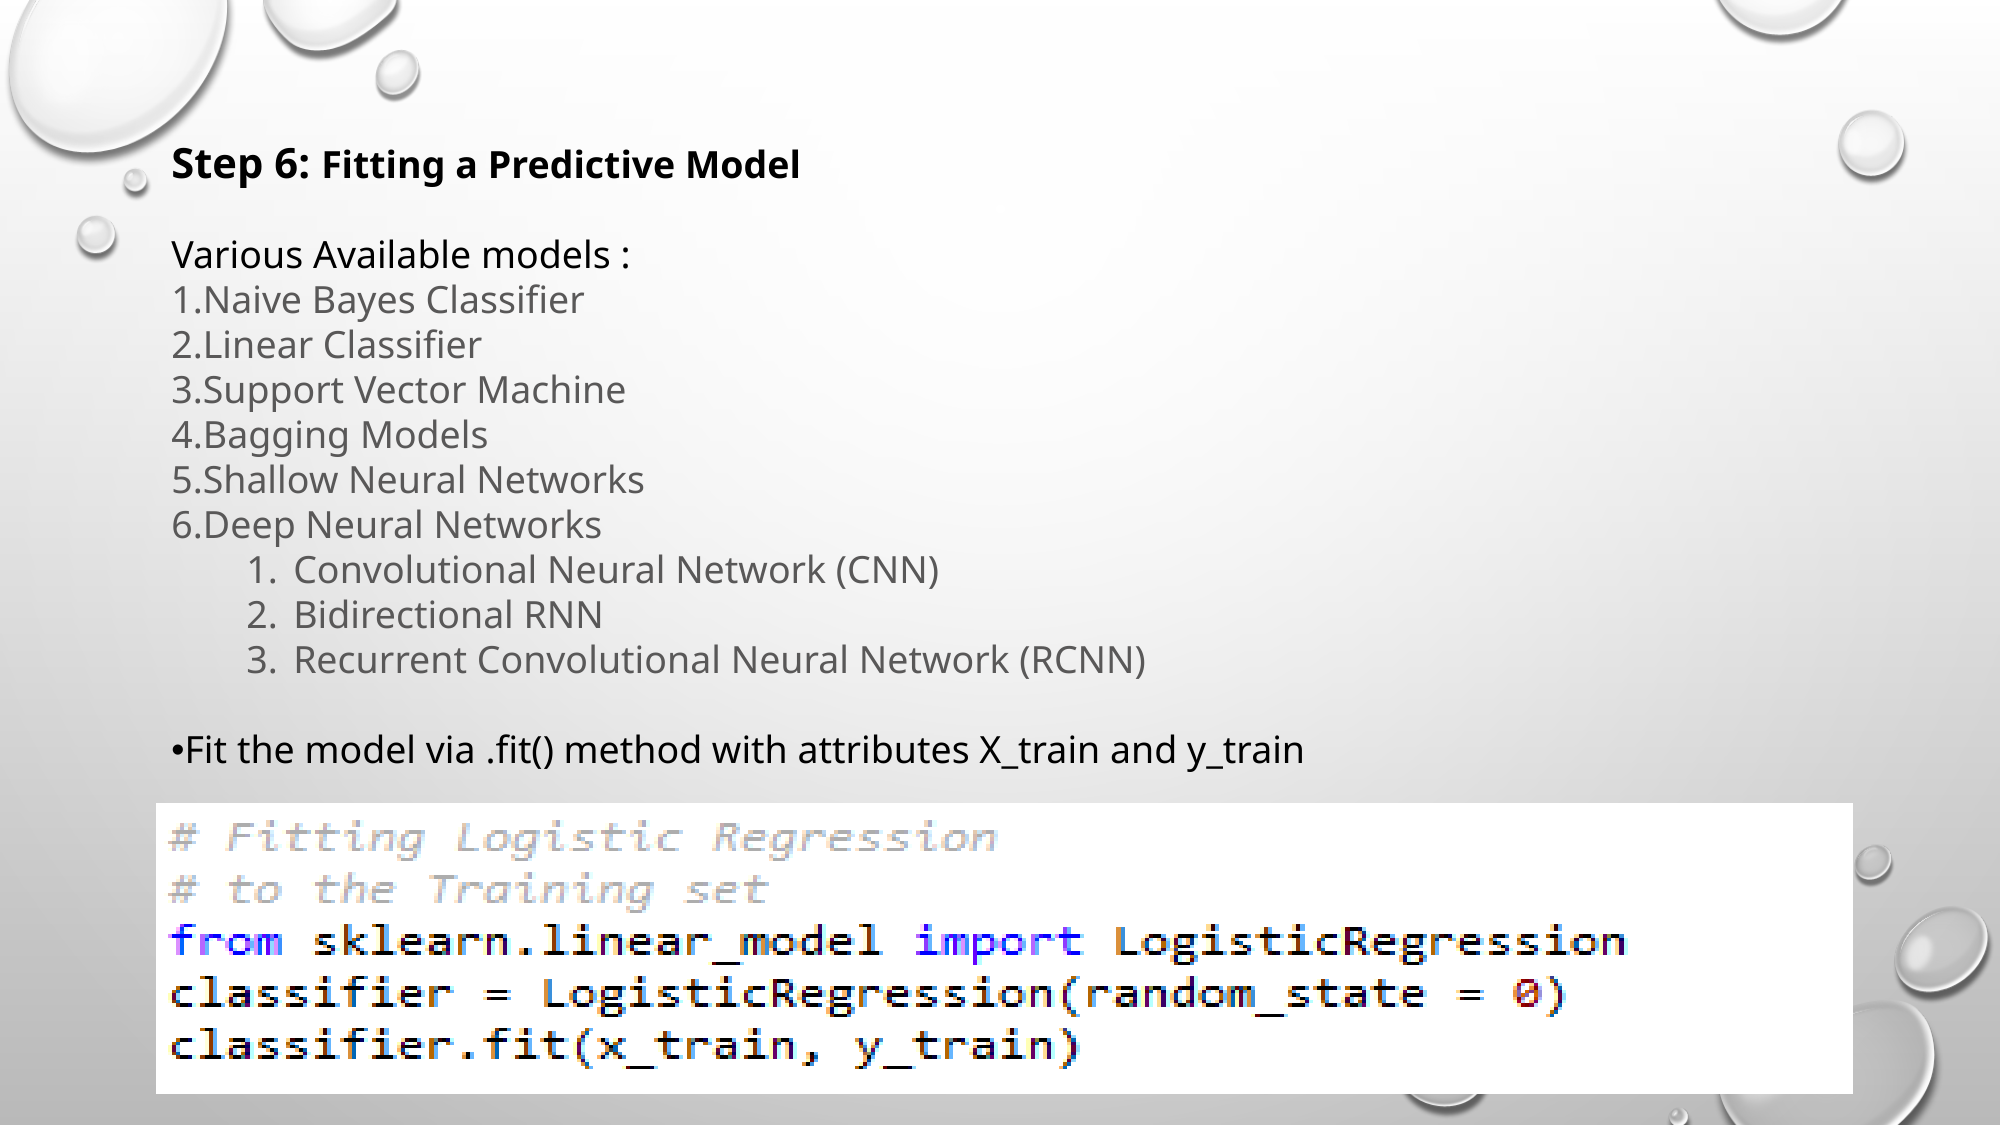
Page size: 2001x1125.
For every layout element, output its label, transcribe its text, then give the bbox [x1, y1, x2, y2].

picture [0, 0, 2000, 1125]
text_box Step 6: Fitting a Predictive Model Various Available models : Naive Bayes Classifier Linear Classifier Support Vector Machine Bagging Models Shallow Neural Networks Deep Neural Networks Convolutional Neural Network (CNN) Bidirectional RNN Recurrent Convolutional Neural Network (RCNN) Fit the model via .fit() method with attributes X_train and y_train [156, 129, 1882, 779]
